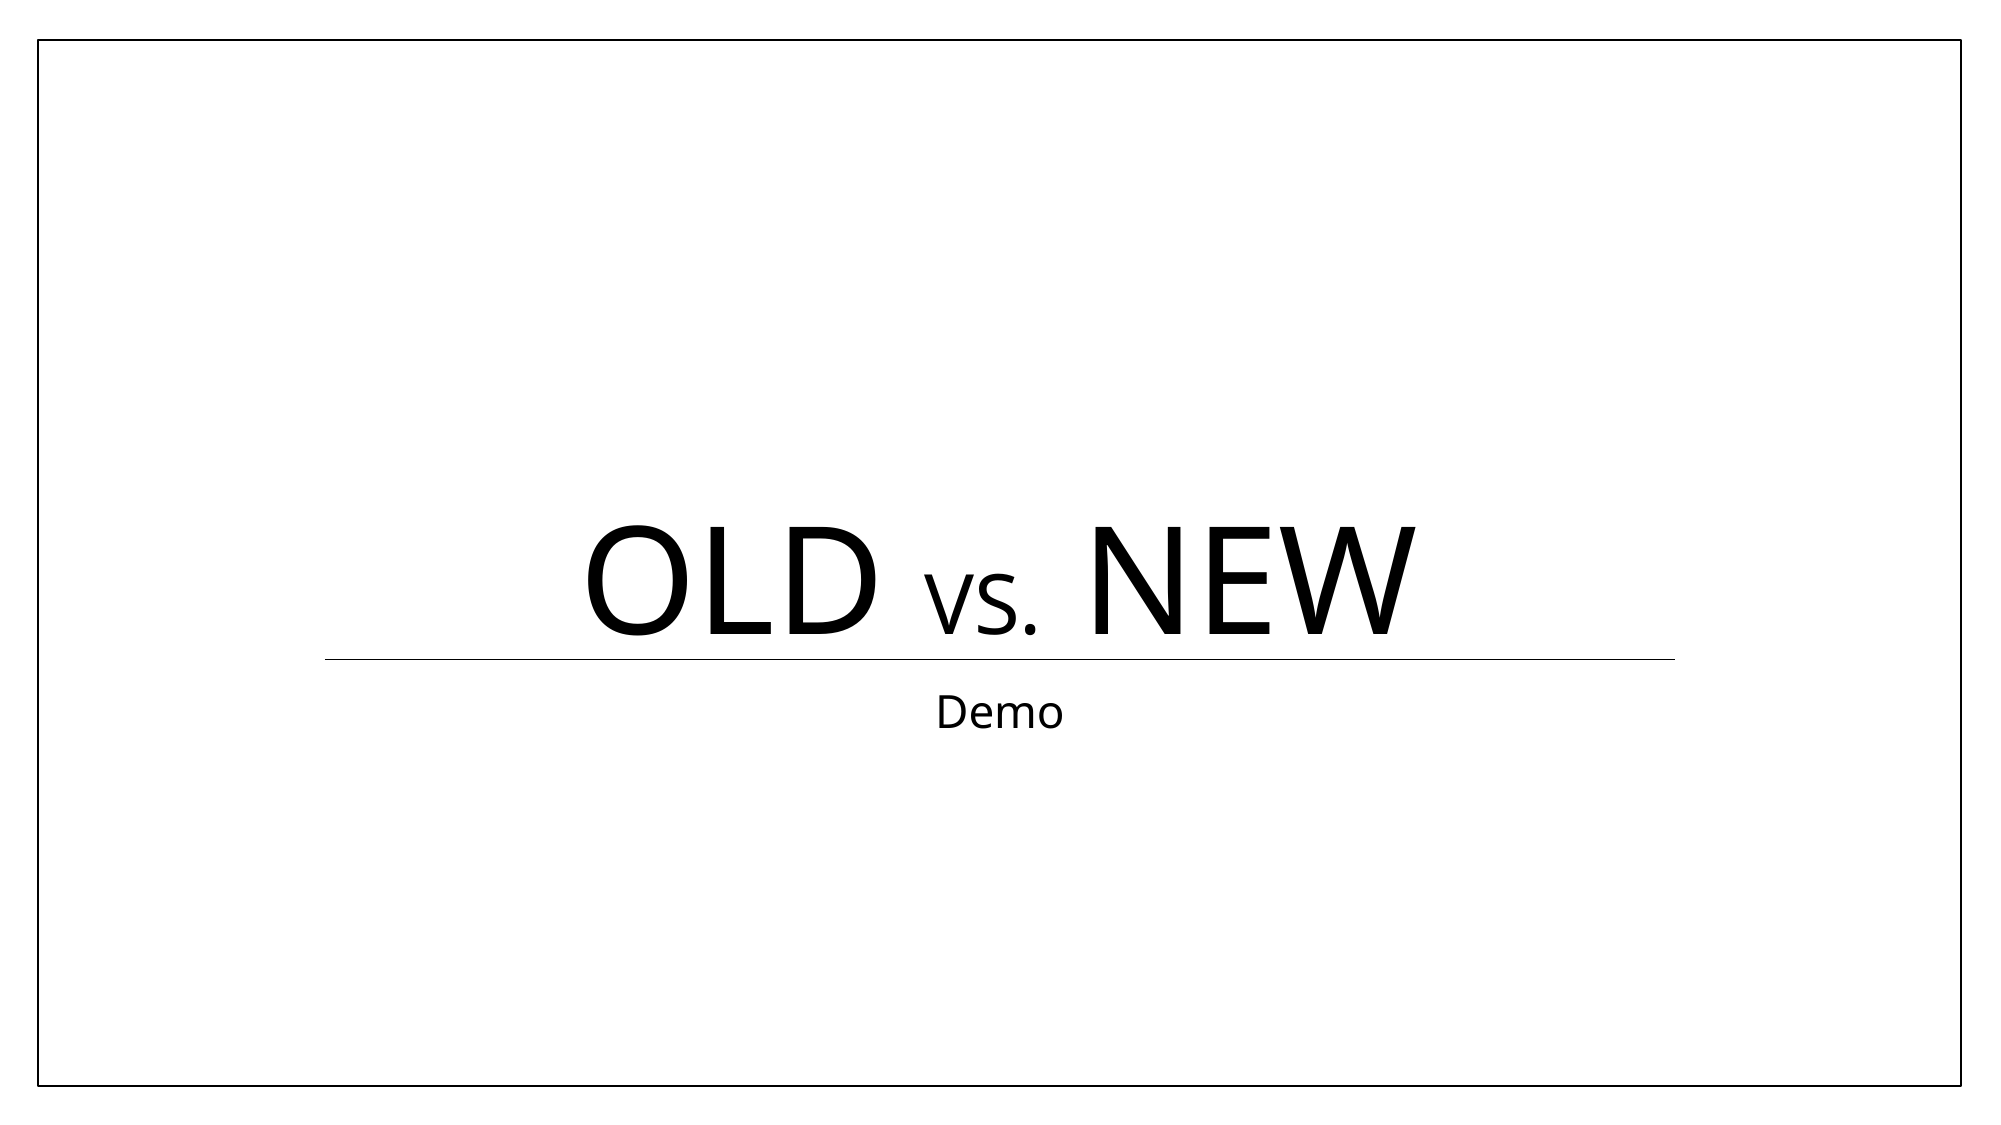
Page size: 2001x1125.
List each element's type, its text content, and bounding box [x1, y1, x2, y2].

title Old vs. new [181, 192, 1817, 673]
list Demo [280, 681, 1719, 906]
